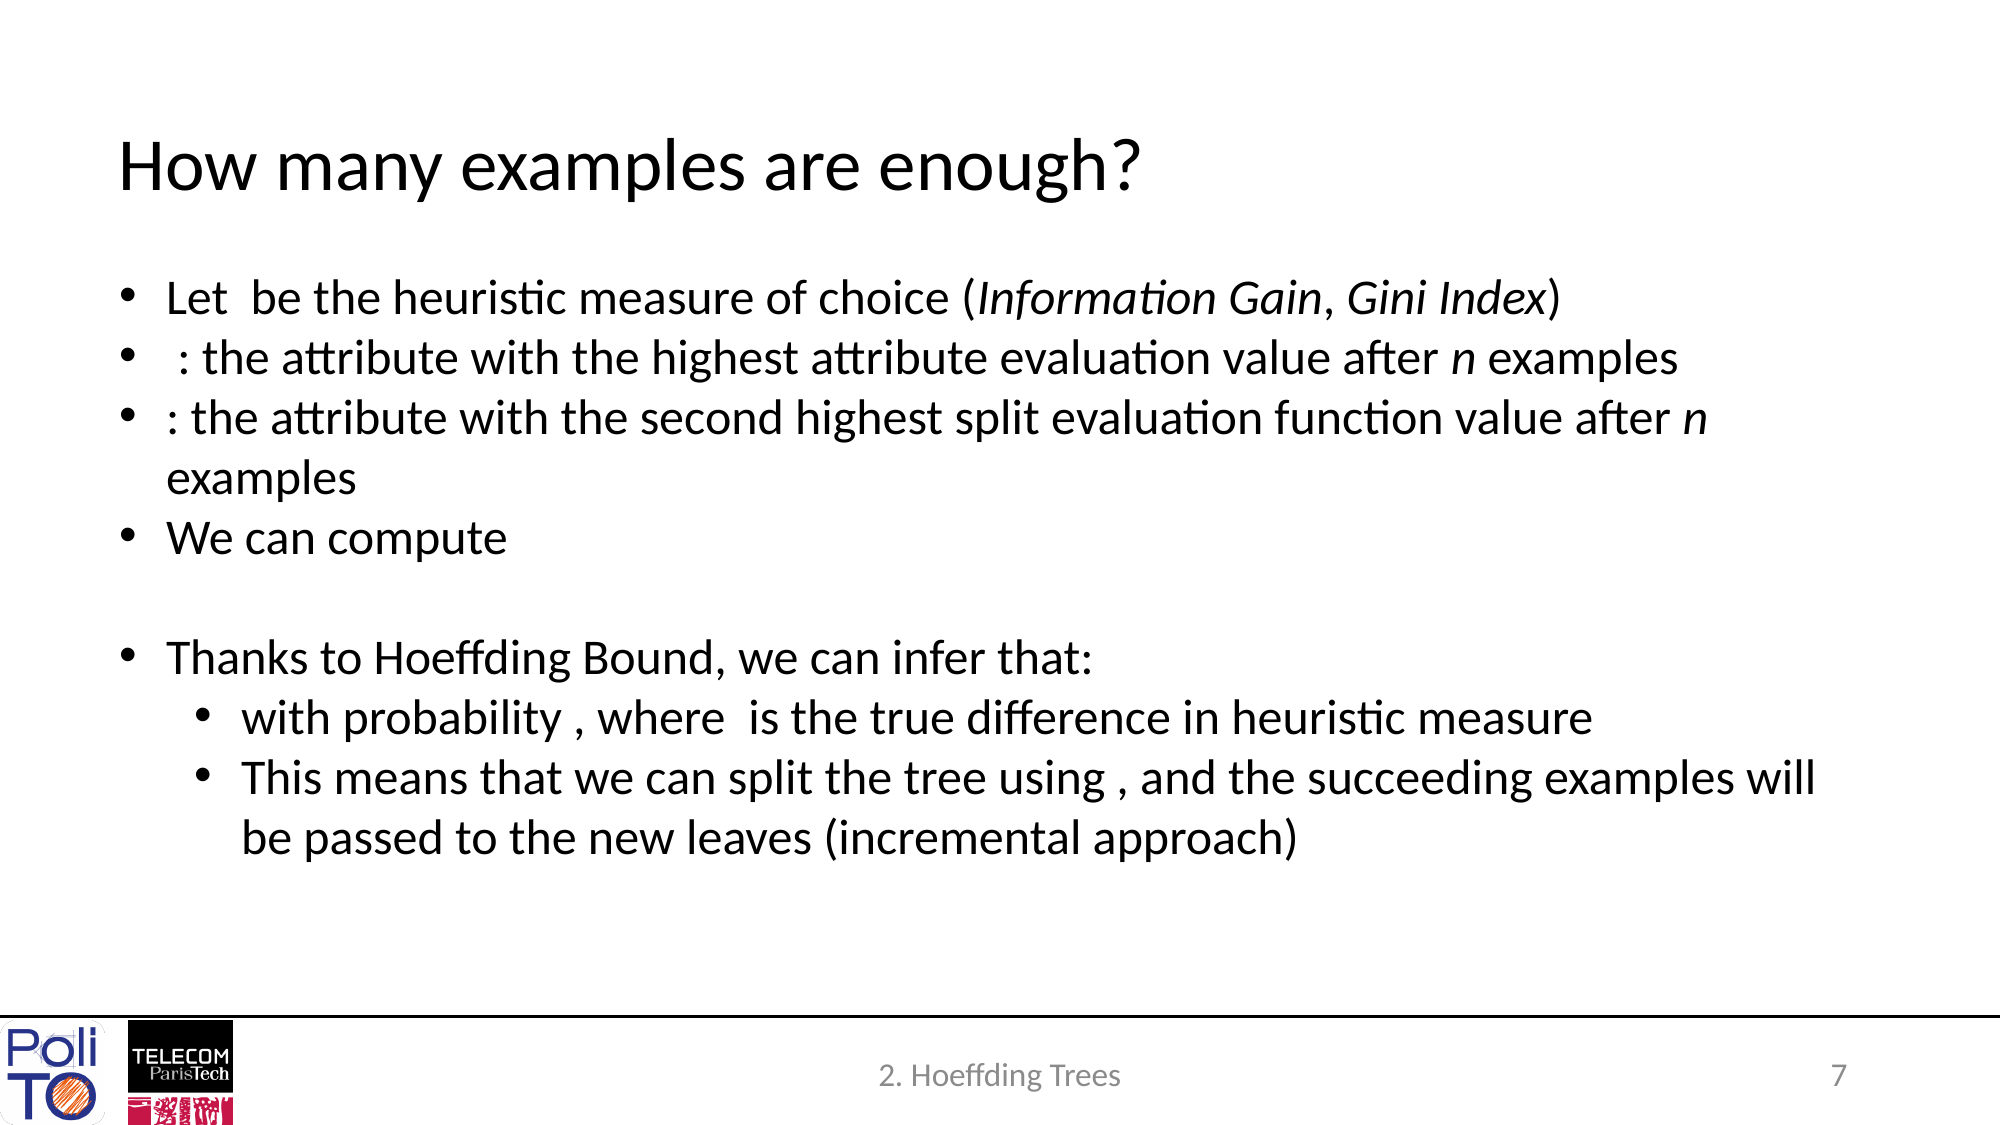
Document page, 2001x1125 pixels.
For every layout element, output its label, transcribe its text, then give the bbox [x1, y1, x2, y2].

slide_number 7 [1412, 1042, 1863, 1103]
picture [128, 1020, 233, 1125]
footer 2. Hoeffding Trees [662, 1042, 1338, 1103]
picture [0, 1020, 105, 1125]
text_box How many examples are enough? [104, 108, 1508, 213]
